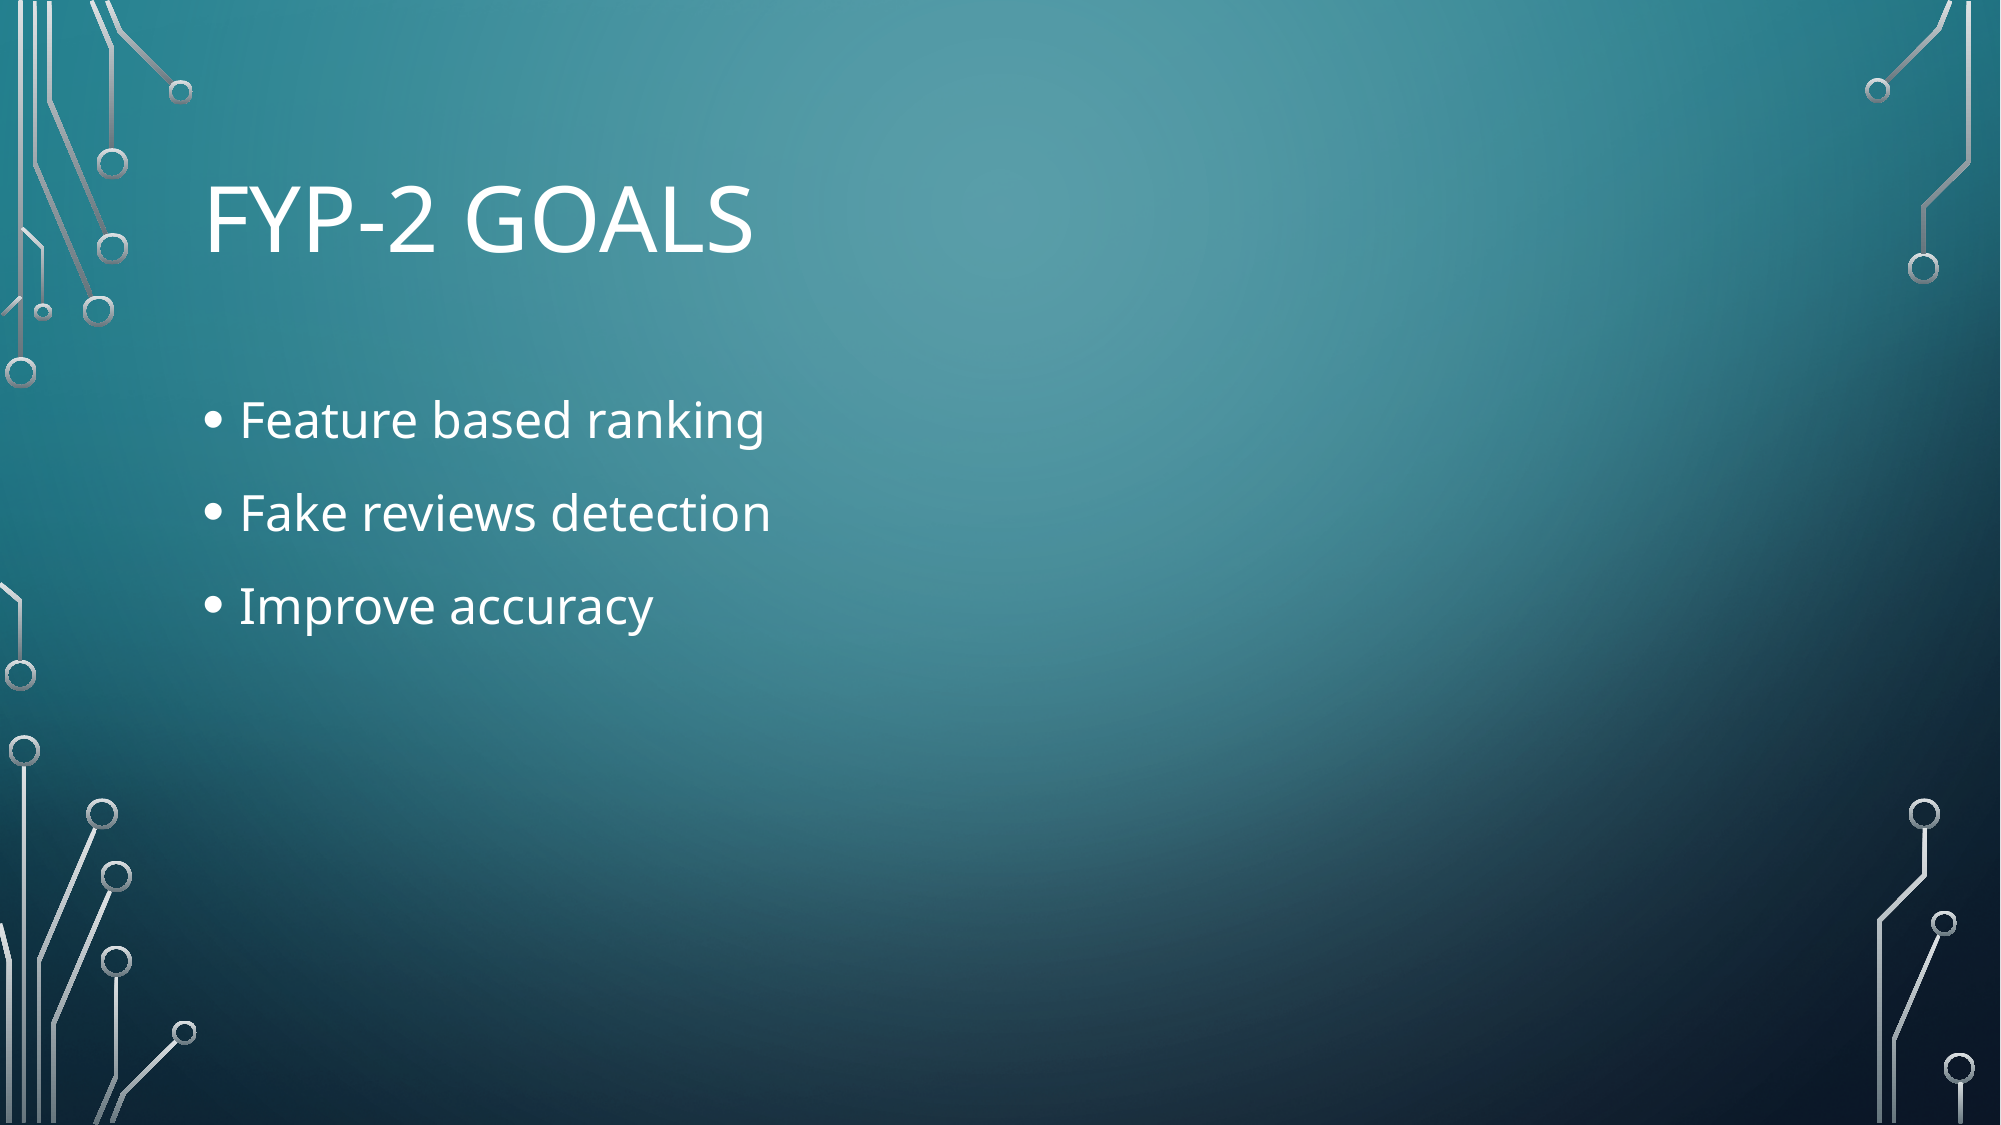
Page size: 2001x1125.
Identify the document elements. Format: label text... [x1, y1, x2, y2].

title Fyp-2 goals [187, 101, 1813, 344]
list Feature based ranking Fake reviews detection Improve accuracy [187, 369, 1813, 950]
